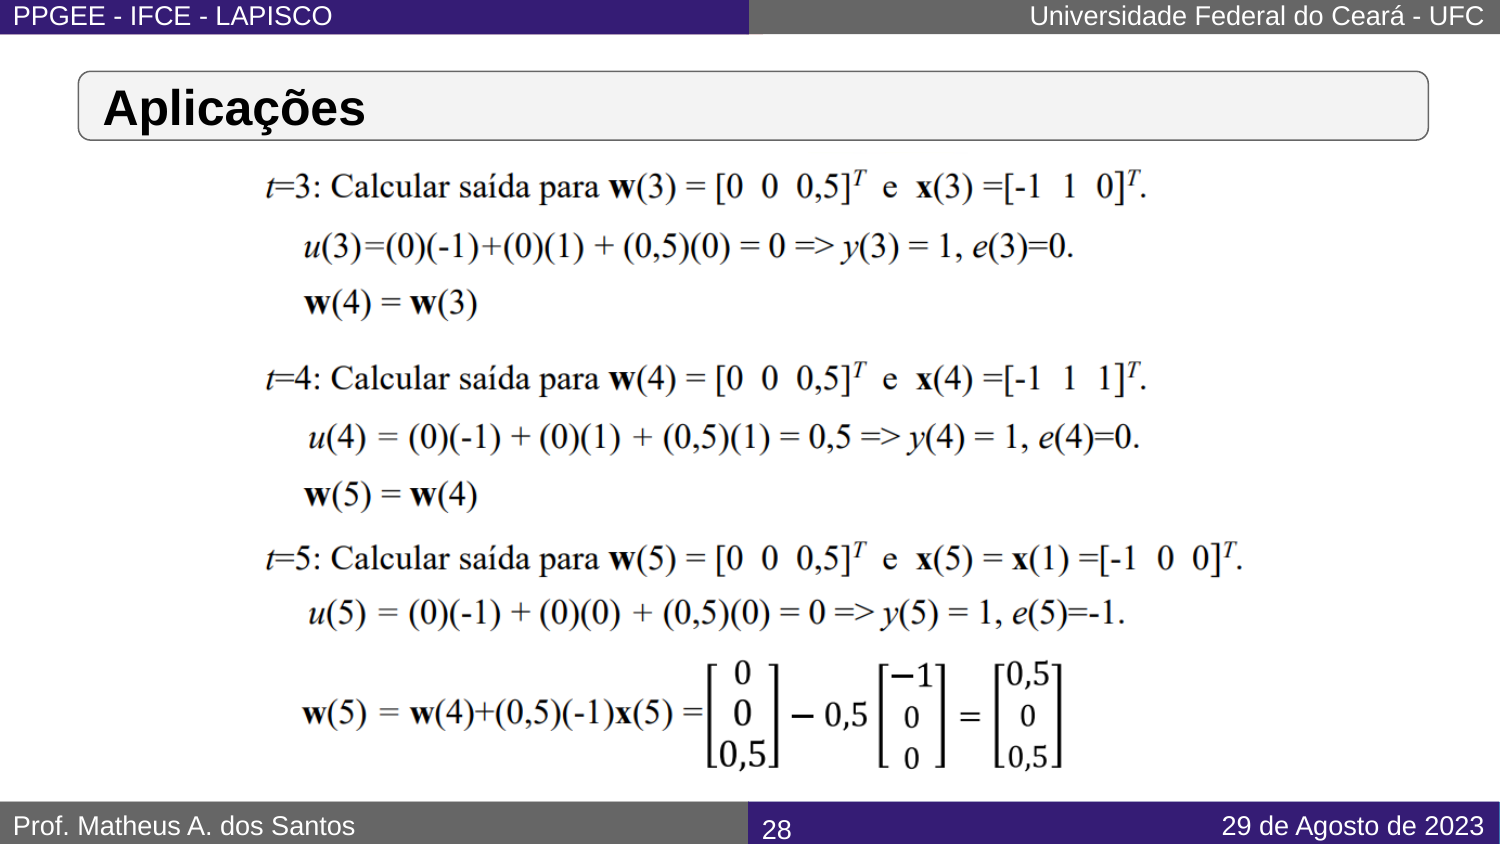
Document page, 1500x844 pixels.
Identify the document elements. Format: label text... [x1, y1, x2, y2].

picture [203, 152, 1296, 784]
title Aplicações [87, 70, 1073, 140]
slide_number ‹#› [731, 796, 822, 844]
